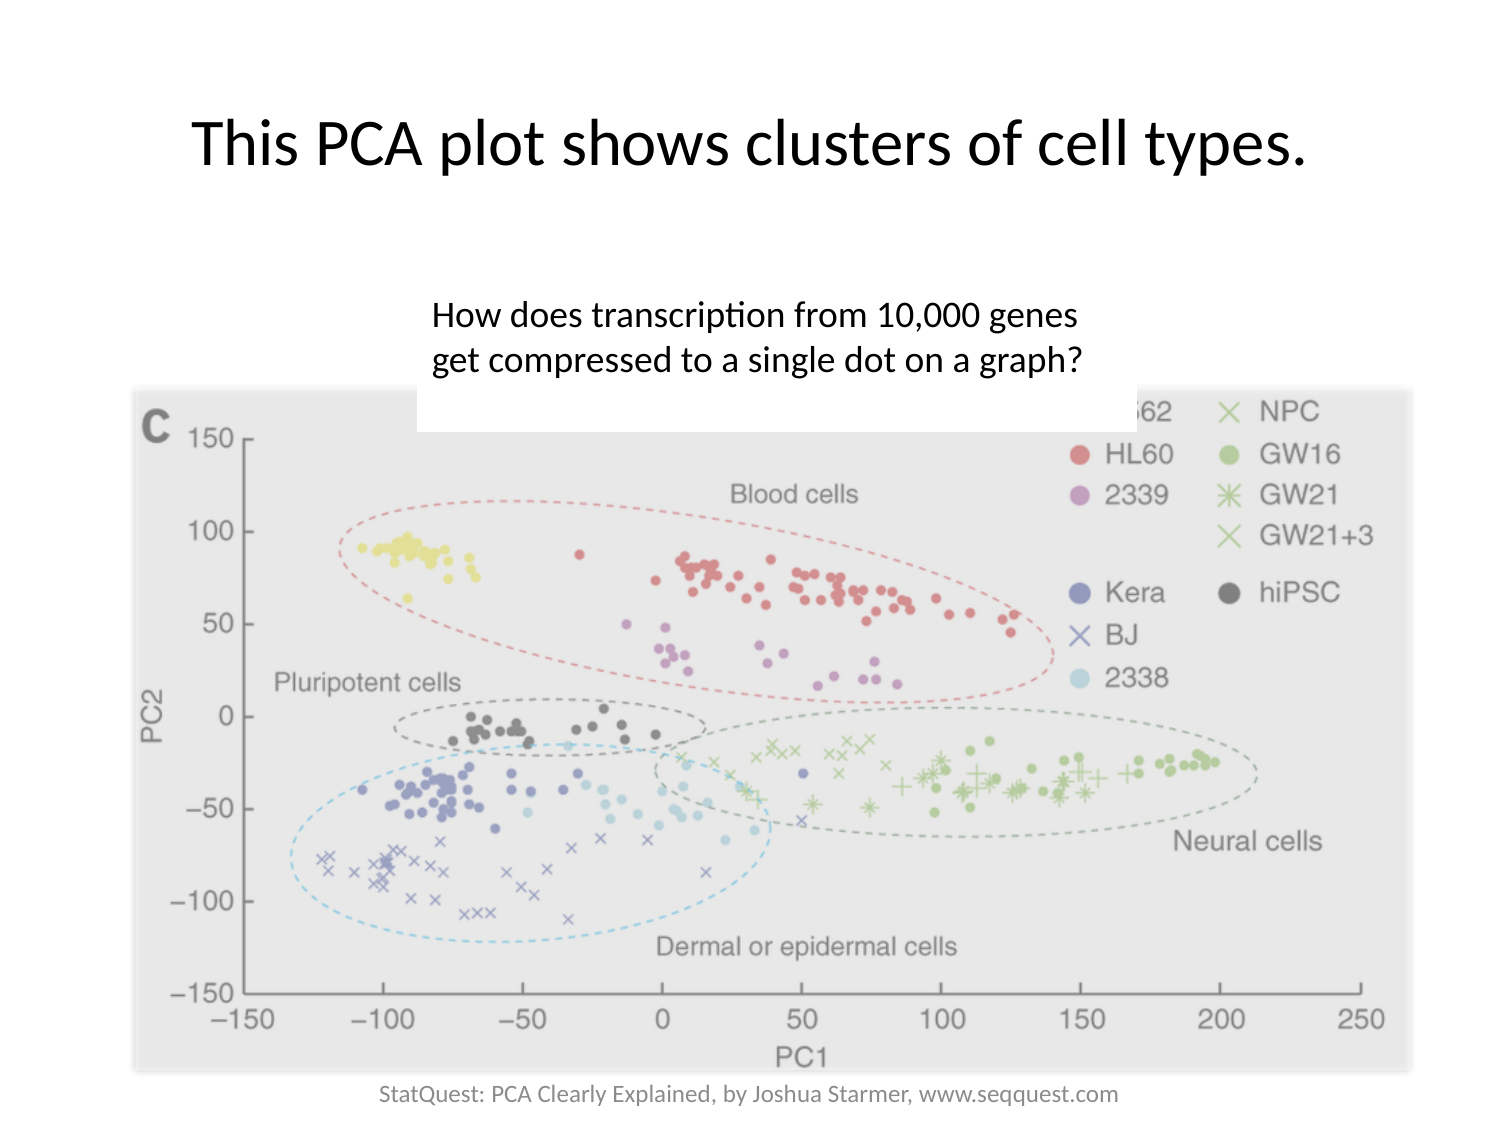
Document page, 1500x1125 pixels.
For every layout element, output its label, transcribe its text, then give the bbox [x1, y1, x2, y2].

text_box How does transcription from 10,000 genes get compressed to a single dot on a graph? [417, 282, 1138, 386]
title This PCA plot shows clusters of cell types. [75, 45, 1425, 233]
footer StatQuest: PCA Clearly Explained, by Joshua Starmer, www.seqquest.com [281, 1092, 1219, 1123]
picture [137, 388, 1411, 1084]
